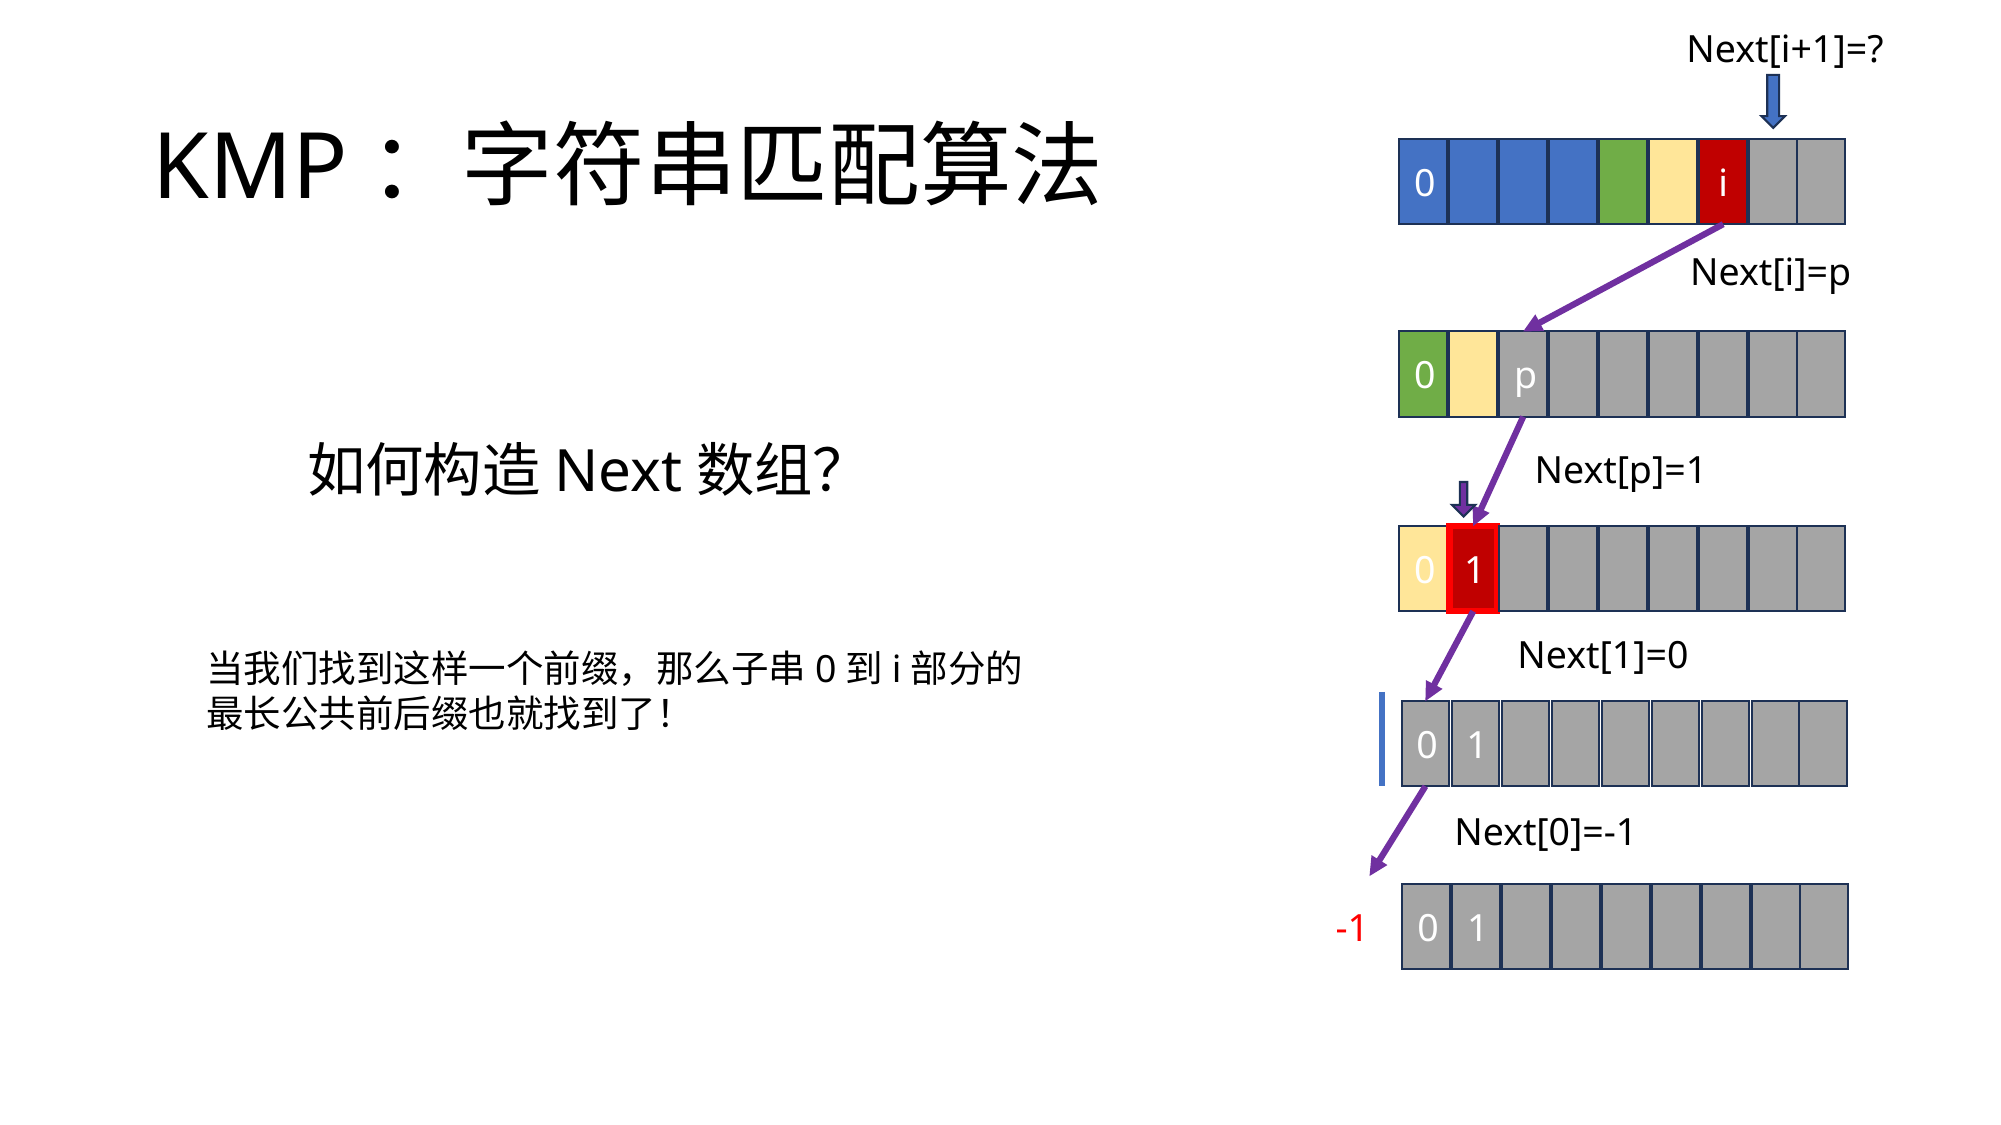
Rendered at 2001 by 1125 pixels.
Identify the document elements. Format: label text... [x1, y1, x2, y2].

text_box [1548, 138, 1598, 224]
text_box [1548, 332, 1598, 418]
text_box i [1698, 138, 1748, 225]
text_box [1548, 525, 1598, 612]
text_box [1796, 525, 1846, 612]
text_box 0 [1401, 700, 1450, 787]
text_box [1701, 883, 1751, 970]
text_box 如何构造Next数组？ [292, 426, 886, 511]
text_box 0 [1398, 138, 1448, 225]
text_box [1425, 611, 1474, 702]
text_box 1 [1448, 525, 1498, 612]
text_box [1369, 786, 1426, 876]
text_box [1448, 330, 1498, 418]
text_box [1598, 525, 1648, 612]
text_box [1651, 700, 1700, 787]
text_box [1523, 224, 1724, 332]
text_box 当我们找到这样一个前缀，那么子串0到i部分的最长公共前后缀也就找到了！ [191, 637, 1054, 743]
text_box 1 [1451, 883, 1501, 970]
text_box [1551, 700, 1600, 787]
text_box Next[0]=-1 [1439, 800, 1653, 861]
text_box [1751, 883, 1799, 970]
text_box Next[p]=1 [1524, 438, 1722, 499]
text_box [1748, 330, 1796, 418]
text_box [1799, 883, 1849, 970]
text_box [1798, 700, 1848, 787]
text_box 1 [1451, 700, 1500, 787]
text_box [1748, 138, 1796, 225]
text_box [1501, 883, 1551, 970]
text_box [1498, 138, 1548, 225]
text_box [1651, 883, 1701, 970]
text_box [1598, 138, 1648, 224]
text_box Next[1]=0 [1502, 623, 1704, 684]
text_box [1758, 78, 1788, 130]
text_box 0 [1401, 883, 1451, 970]
text_box [1648, 525, 1698, 612]
text_box [1751, 700, 1798, 787]
text_box 0 [1398, 330, 1448, 418]
text_box Next[i+1]=? [1671, 17, 1899, 78]
text_box [1498, 525, 1548, 612]
text_box [1449, 480, 1473, 519]
text_box [1598, 332, 1648, 418]
text_box [1748, 525, 1796, 612]
text_box -1 [1320, 896, 1384, 957]
title KMP：字符串匹配算法 [137, 59, 1863, 278]
text_box [1501, 700, 1550, 787]
text_box [1796, 138, 1846, 225]
text_box [1796, 330, 1846, 418]
text_box 0 [1398, 525, 1448, 612]
text_box [1698, 525, 1748, 612]
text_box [1473, 416, 1524, 526]
text_box [1448, 138, 1498, 225]
text_box [1648, 138, 1698, 224]
text_box [1648, 332, 1698, 418]
text_box [1601, 883, 1651, 970]
text_box [1701, 700, 1750, 787]
text_box p [1498, 330, 1548, 418]
text_box [1698, 330, 1748, 418]
text_box [1551, 883, 1601, 970]
text_box Next[i]=p [1724, 240, 1866, 301]
text_box [1601, 700, 1650, 787]
